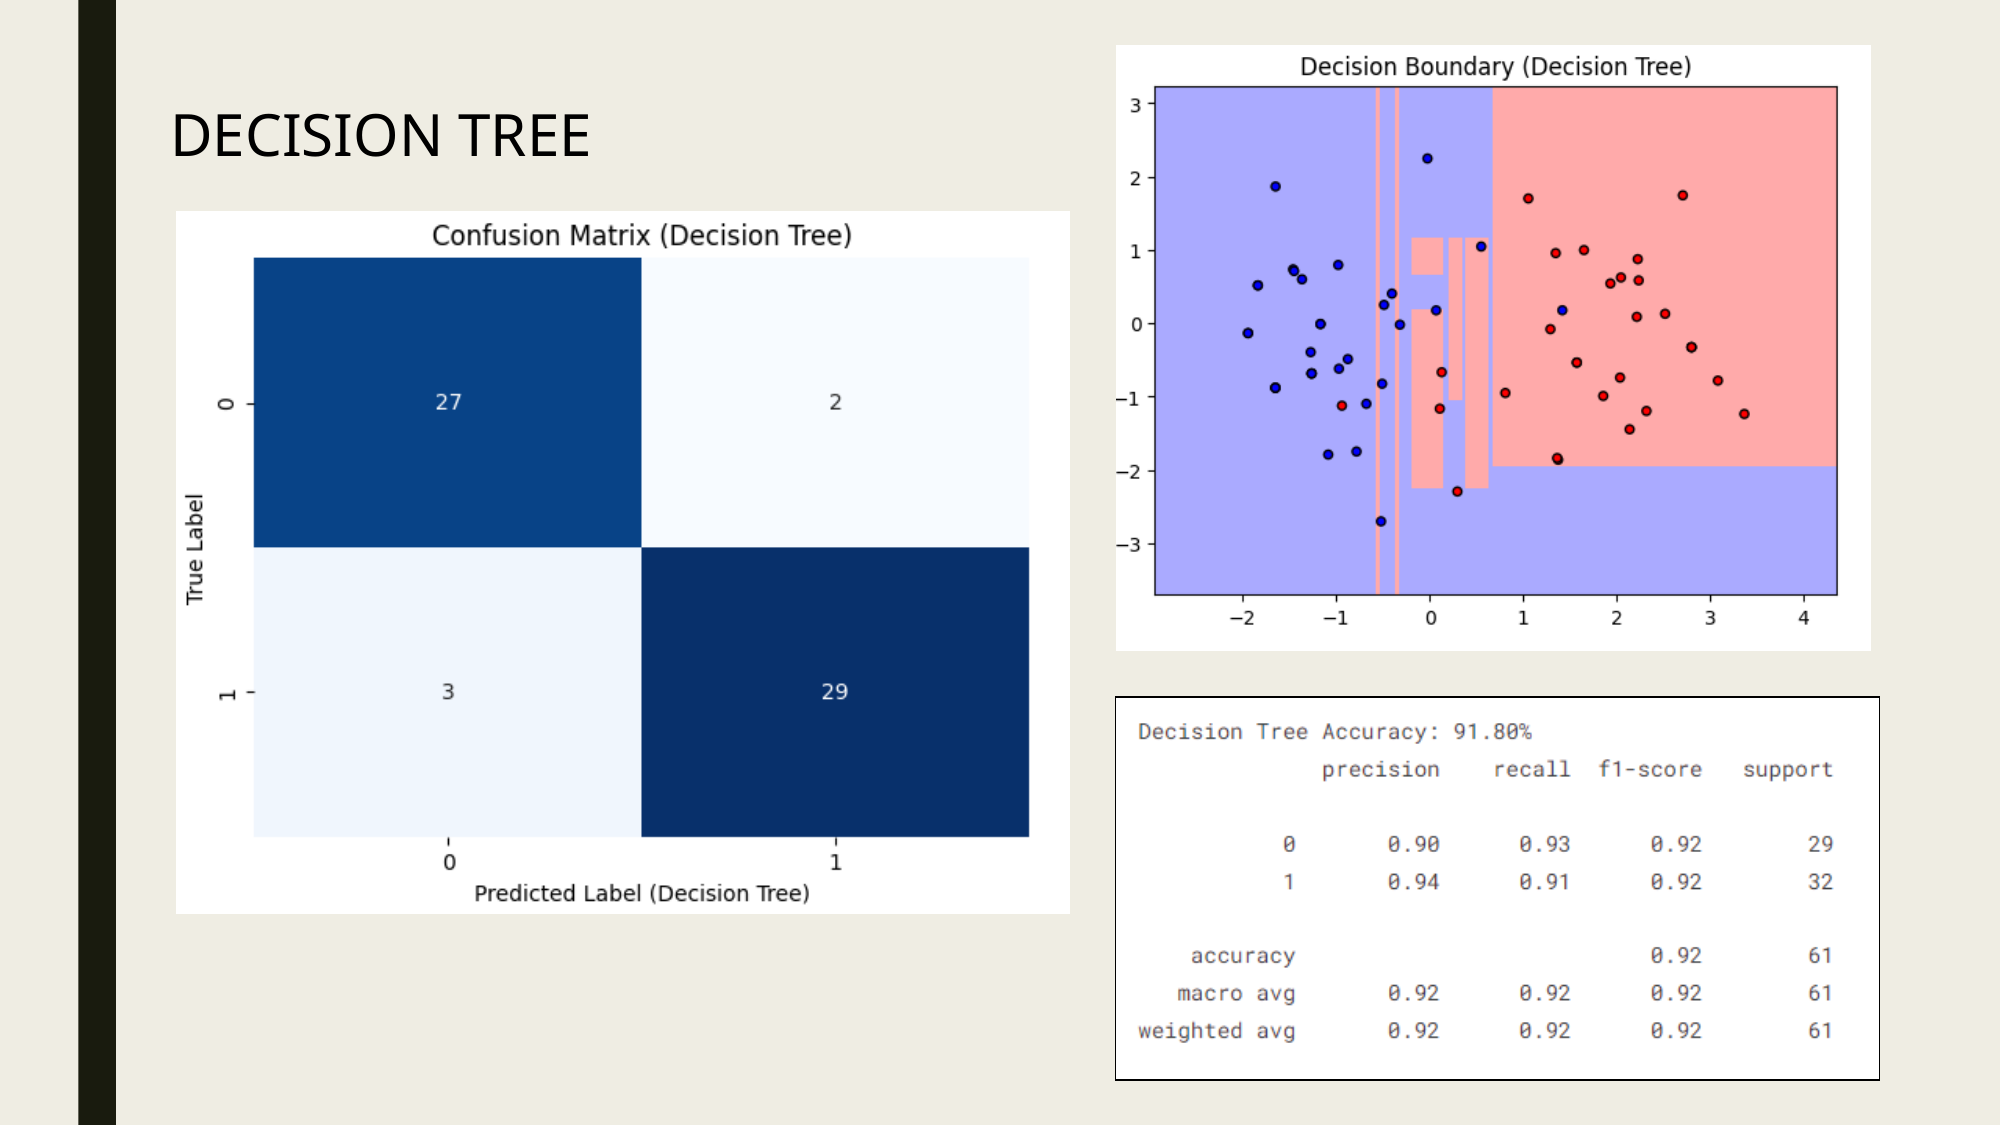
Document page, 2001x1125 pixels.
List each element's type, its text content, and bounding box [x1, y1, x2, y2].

picture [1116, 45, 1871, 651]
picture [175, 211, 1070, 914]
picture [1116, 697, 1879, 1080]
text_box DECISION TREE [155, 90, 1024, 176]
